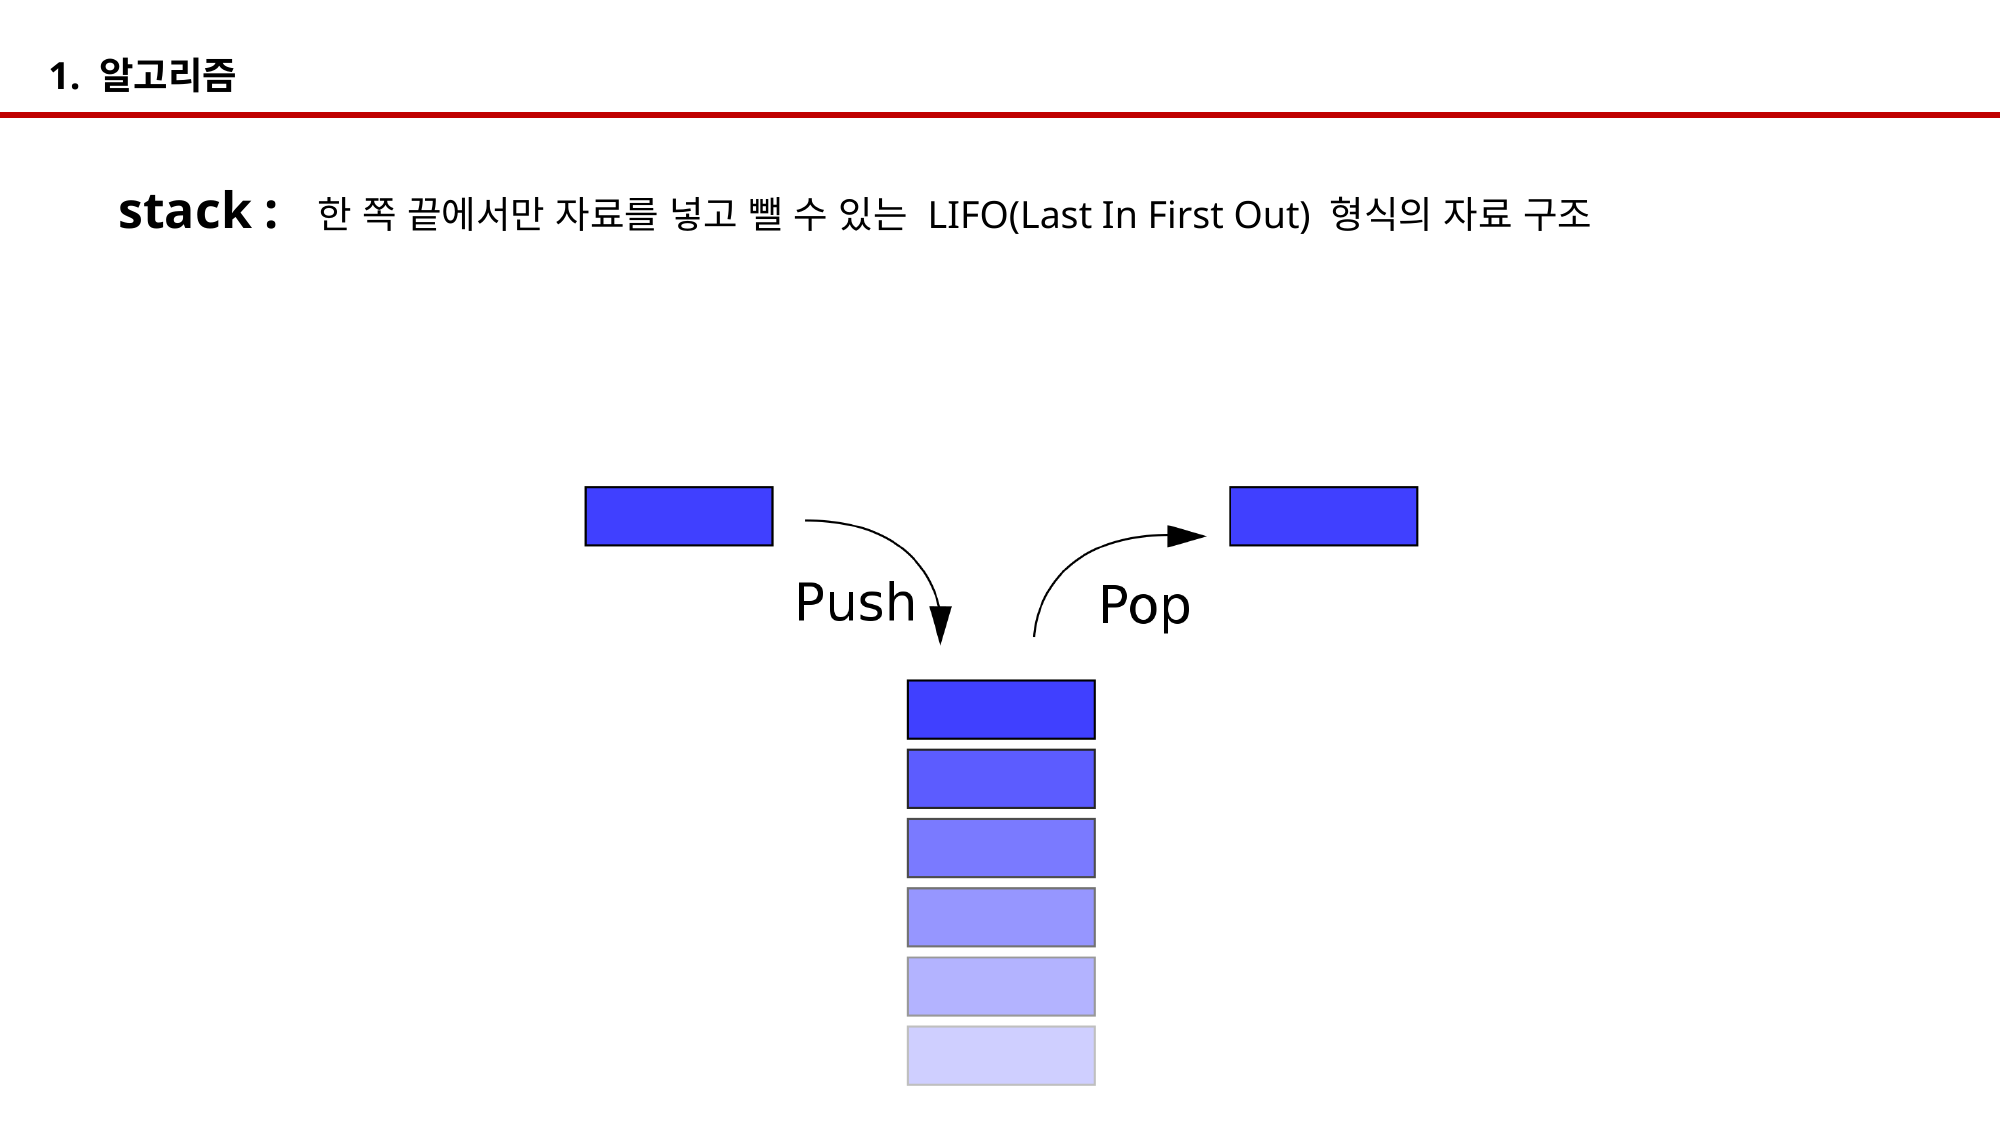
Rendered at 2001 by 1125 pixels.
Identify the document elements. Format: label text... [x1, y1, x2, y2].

picture [580, 483, 1420, 1087]
text_box stack : 한 쪽 끝에서만 자료를 넣고 뺄 수 있는 LIFO(Last In First Out) 형식의 자료 구조 [103, 171, 1939, 247]
text_box 1. 알고리즘 [33, 44, 446, 105]
